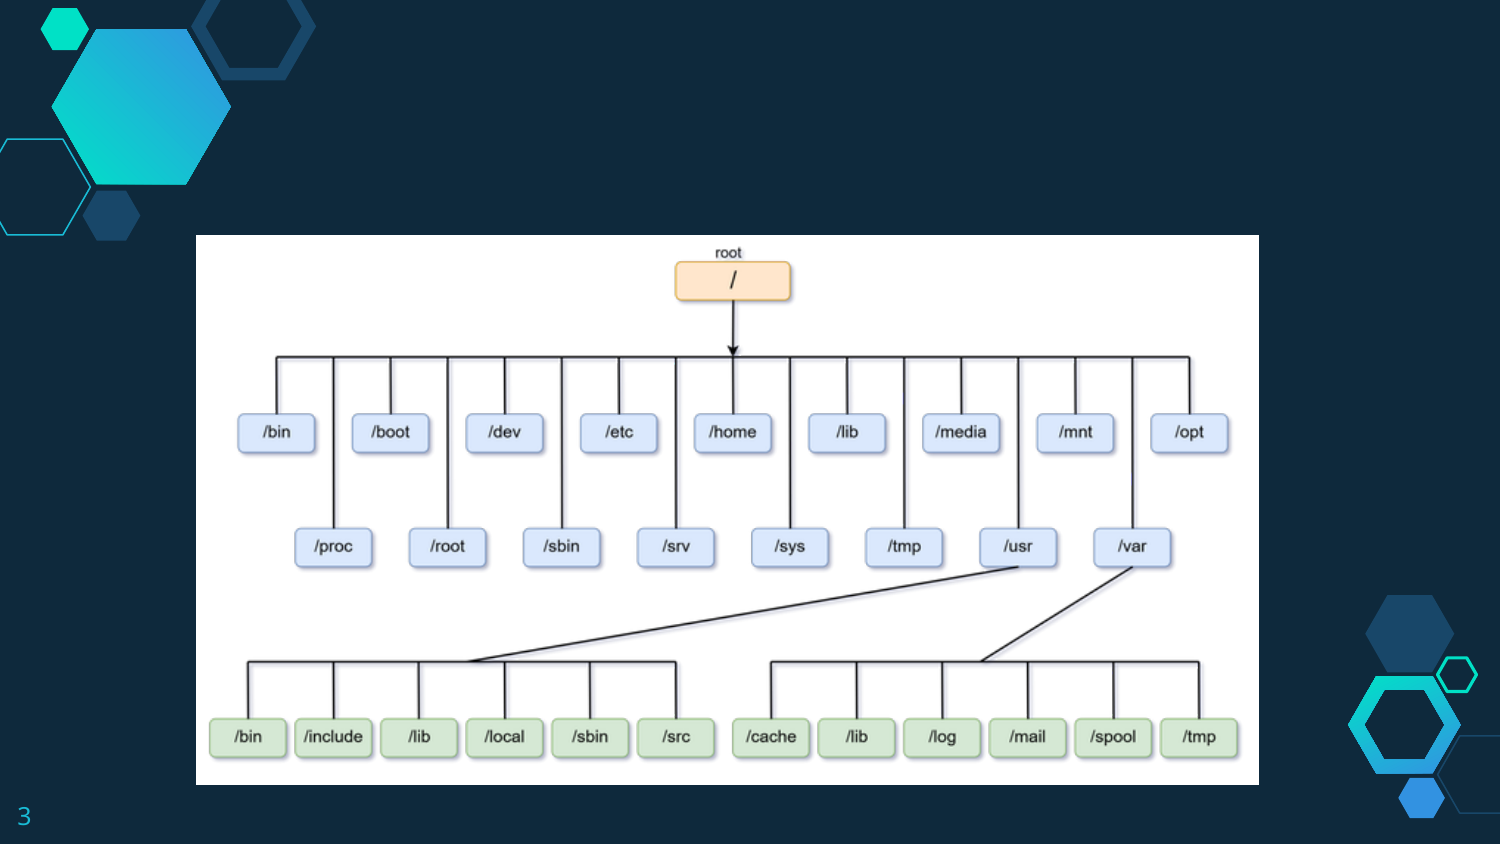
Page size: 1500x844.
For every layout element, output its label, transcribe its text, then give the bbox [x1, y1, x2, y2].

picture [196, 235, 1260, 786]
slide_number ‹#› [2, 785, 93, 844]
